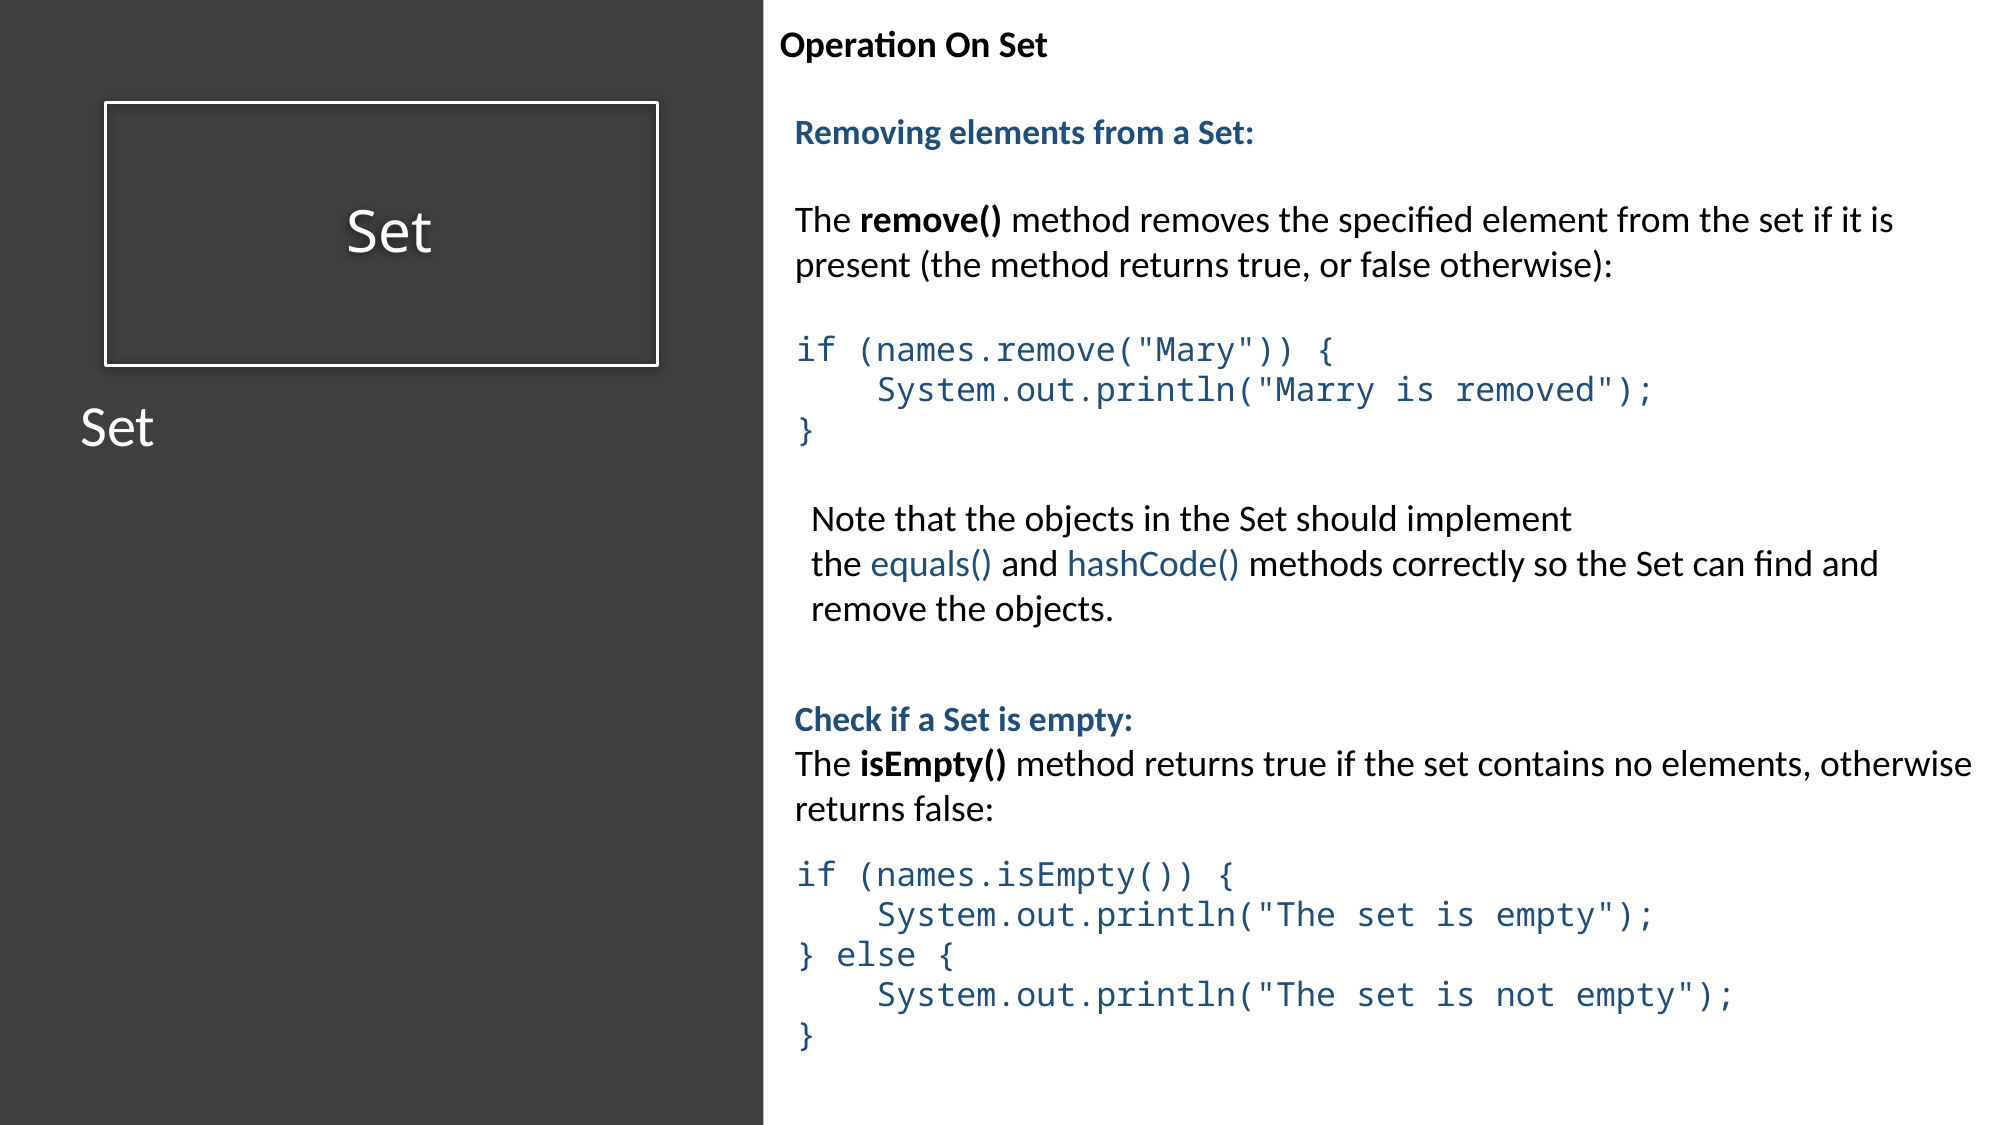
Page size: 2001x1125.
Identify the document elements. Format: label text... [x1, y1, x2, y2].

title Set [105, 102, 658, 366]
text_box Check if a Set is empty: The isEmpty() method returns true if the set contains no elements, otherwise returns false: [779, 688, 1993, 836]
text_box Note that the objects in the Set should implement the equals() and hashCode() methods correctly so the Set can find and remove the objects. [796, 486, 1993, 637]
text_box Removing elements from a Set: The remove() method removes the specified element from the set if it is present (the method returns true, or false otherwise): [780, 102, 1990, 292]
list Set [65, 388, 678, 1105]
text_box if (names.isEmpty()) { System.out.println("The set is empty"); } else { System.out.println("The set is not empty"); } [796, 853, 1968, 1054]
text_box [0, 0, 764, 1125]
text_box if (names.remove("Mary")) { System.out.println("Marry is removed"); } [796, 328, 1760, 449]
text_box Operation On Set [765, 12, 1064, 72]
